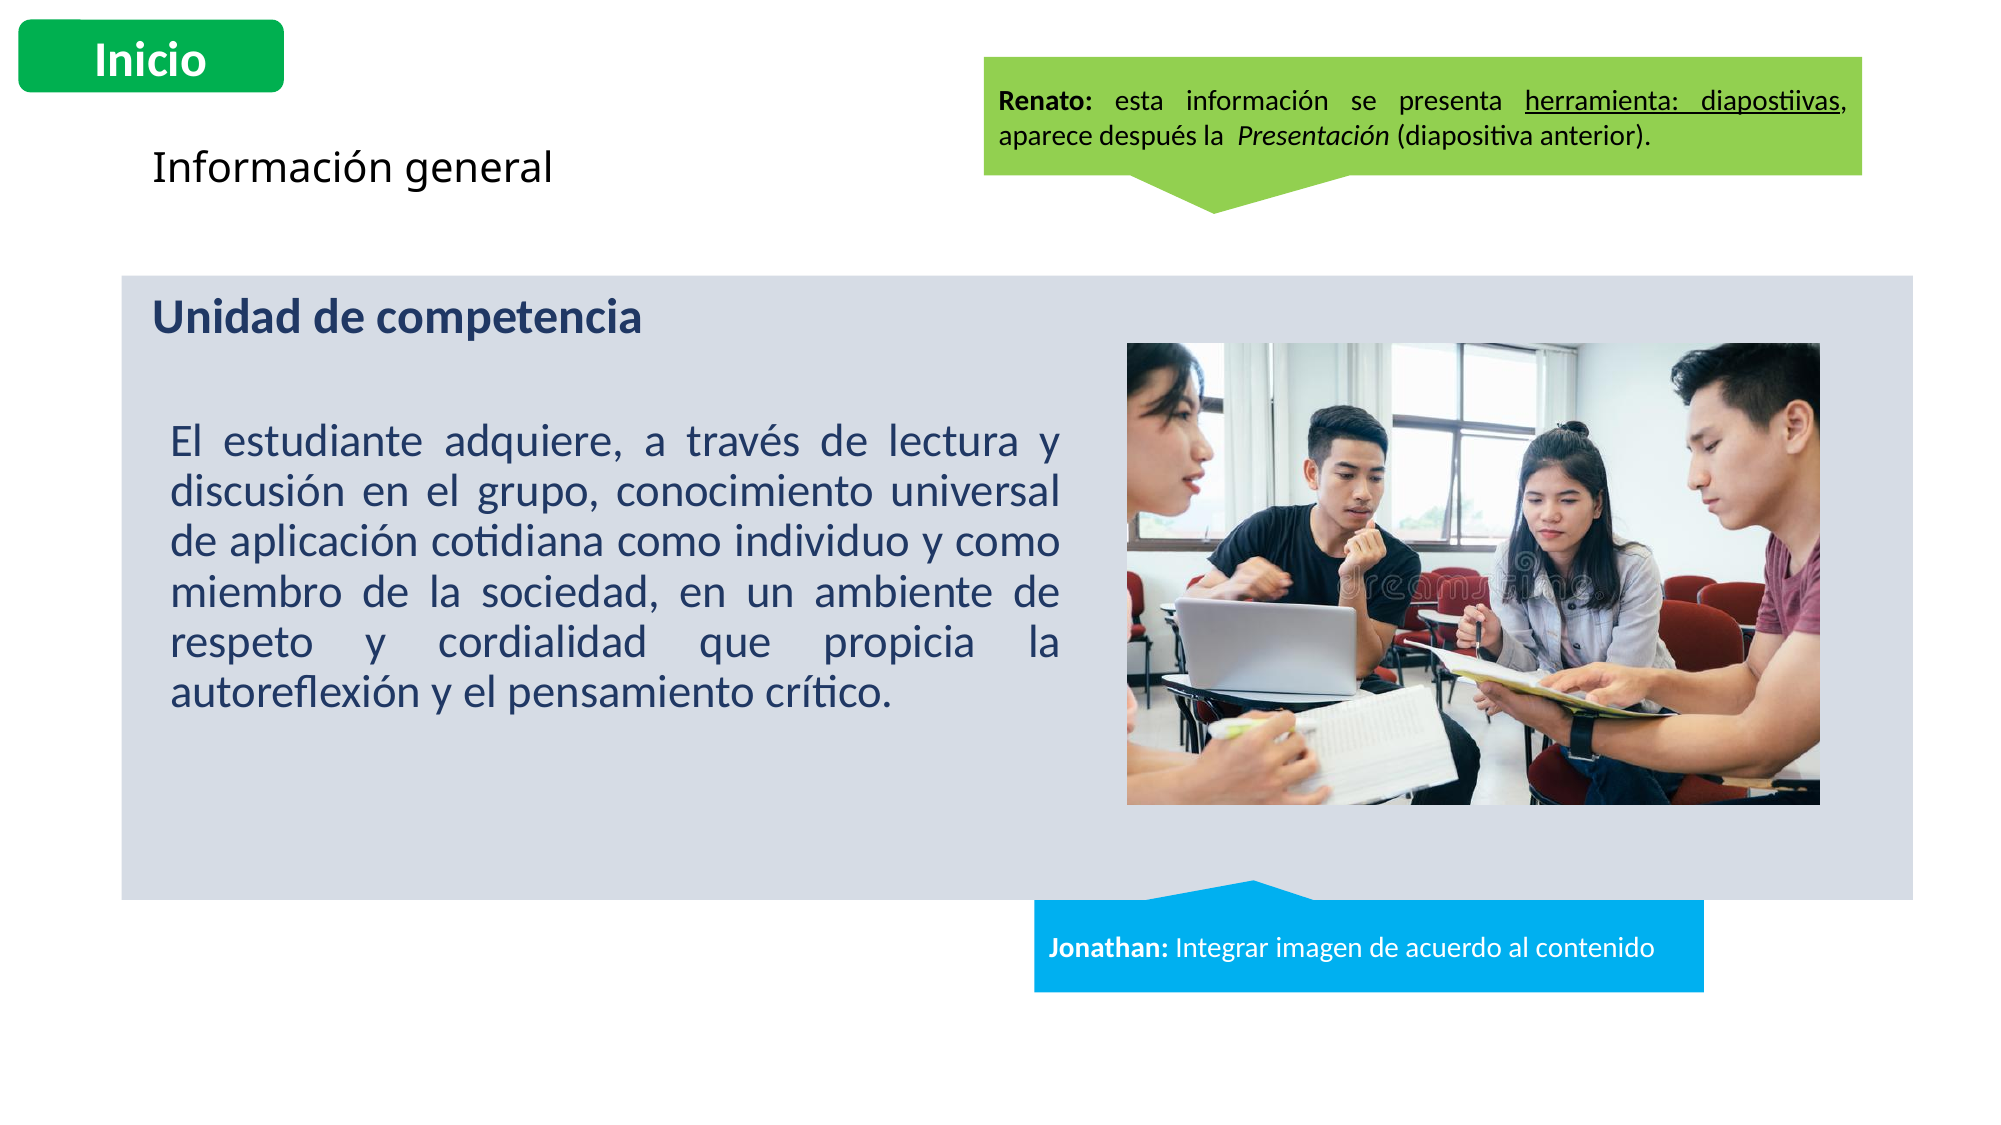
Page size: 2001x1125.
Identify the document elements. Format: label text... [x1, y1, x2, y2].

title Información general [137, 59, 1863, 278]
text_box [121, 275, 1914, 901]
text_box Renato: esta información se presenta herramienta: diapostiivas, aparece después la Presentación (diapositiva anterior). [982, 55, 1864, 215]
text_box Jonathan: Integrar imagen de acuerdo al contenido [1033, 879, 1705, 994]
list Unidad de competencia [137, 275, 984, 353]
picture [1127, 343, 1820, 805]
text_box Inicio [17, 18, 285, 94]
list El estudiante adquiere, a través de lectura y discusión en el grupo, conocimiento universal de aplicación cotidiana como individuo y como miembro de la sociedad, en un ambiente de respeto y cordialidad que propicia la autoreflexión y el pensamiento crítico. [155, 408, 1077, 753]
